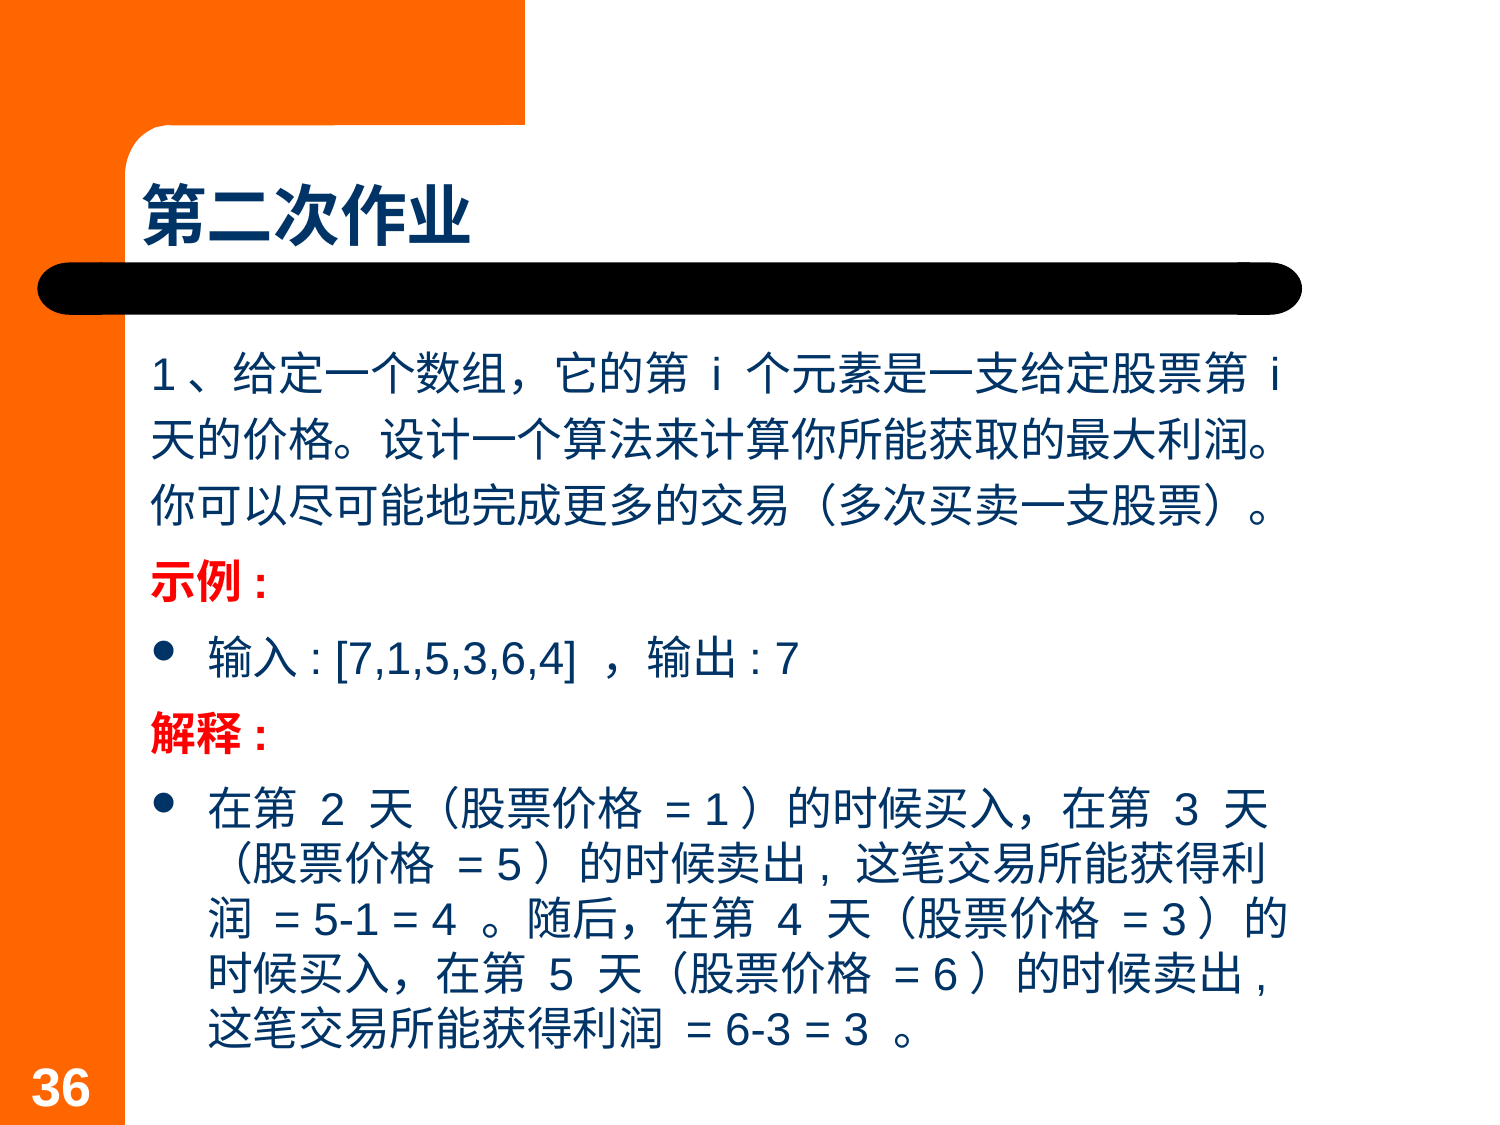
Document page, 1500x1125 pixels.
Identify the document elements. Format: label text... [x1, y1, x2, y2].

slide_number 36 [13, 1044, 111, 1125]
list 1、给定一个数组，它的第 i 个元素是一支给定股票第 i 天的价格。设计一个算法来计算你所能获取的最大利润。你可以尽可能地完成更多的交易（多次买卖一支股票）。 示例: 输入: [7,1,5,3,6,4] ，输出: 7 解释: 在第 2 天（股票价格 = 1）的时候买入，在第 3 天（股票价格 = 5）的时候卖出, 这笔交易所能获得利润 = 5-1 = 4 。随后，在第 4 天（股票价格 = 3）的时候买入，在第 5 天（股票价格 = 6）的时候卖出, 这笔交易所能获得利润 = 6-3 = 3 。 [135, 326, 1317, 1094]
title 第二次作业 [125, 125, 1436, 263]
